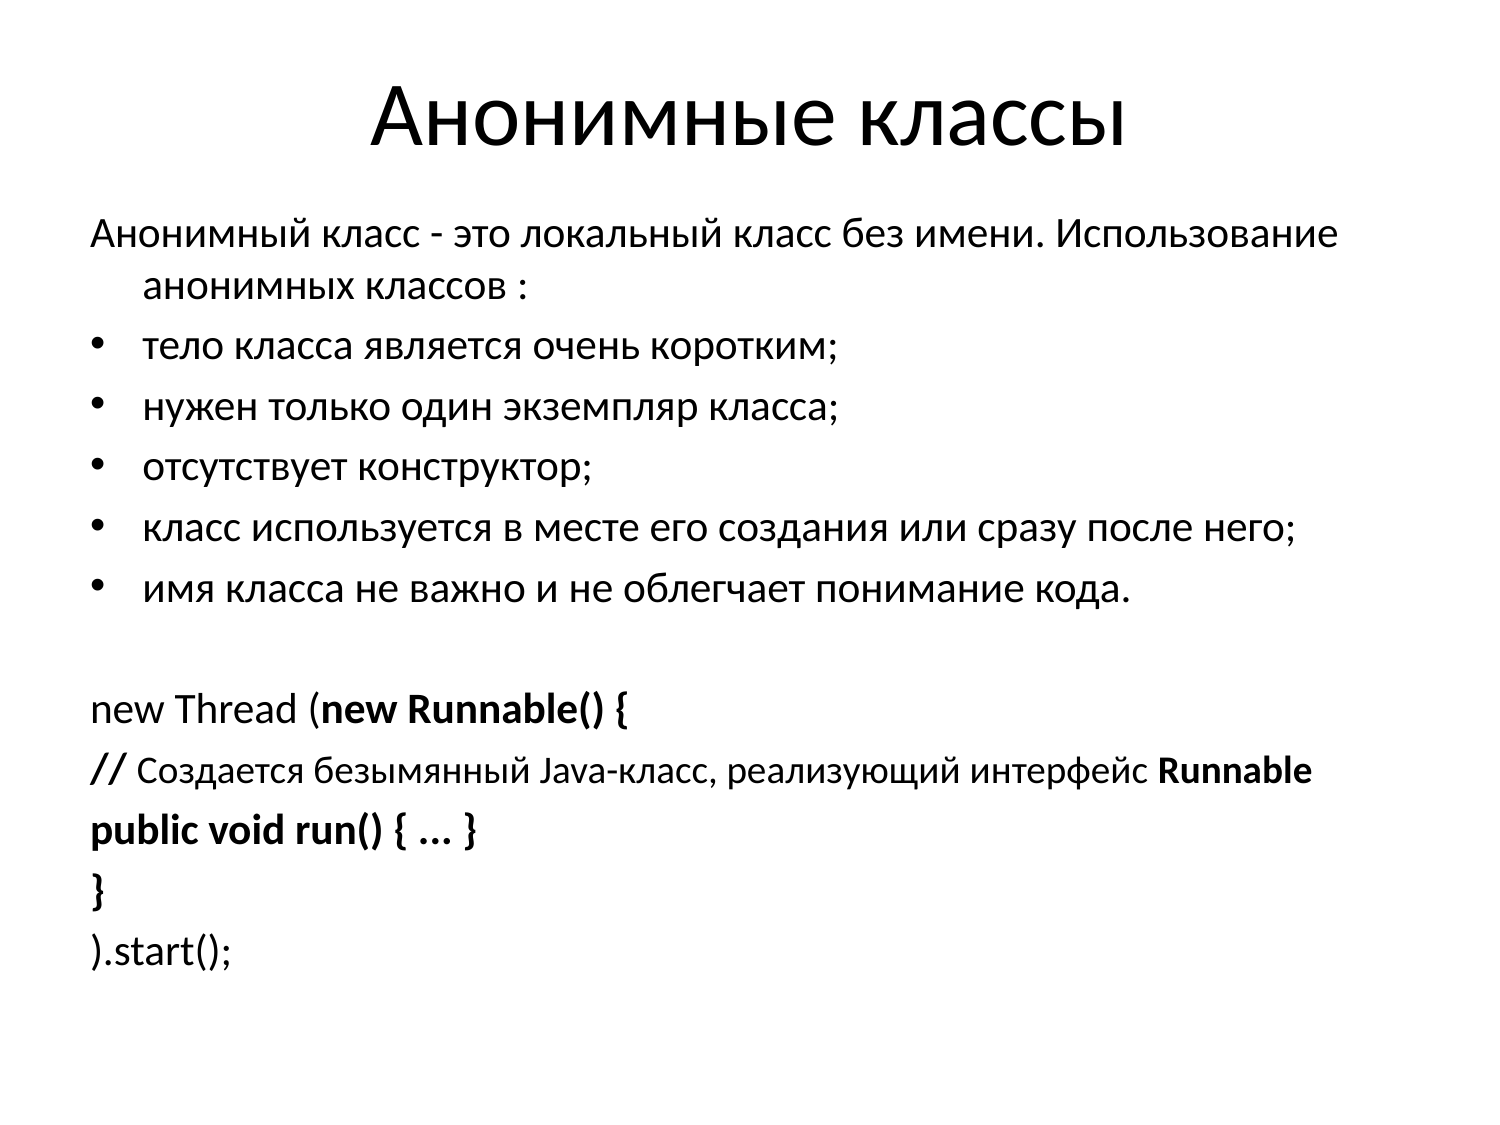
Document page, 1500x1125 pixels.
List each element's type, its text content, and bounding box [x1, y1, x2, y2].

title Анонимные классы [75, 45, 1425, 173]
list Анонимный класс - это локальный класс без имени. Использование анонимных классов : тело класса является очень коротким; нужен только один экземпляр класса; отсутствует конструктор; класс используется в месте его создания или сразу после него; имя класса не важно и не облегчает понимание кода. new Thread (new Runnable() { // Создается безымянный Java-класс, реализующий интерфейс Runnable public void run() { ... } } ).start(); [75, 196, 1425, 1005]
